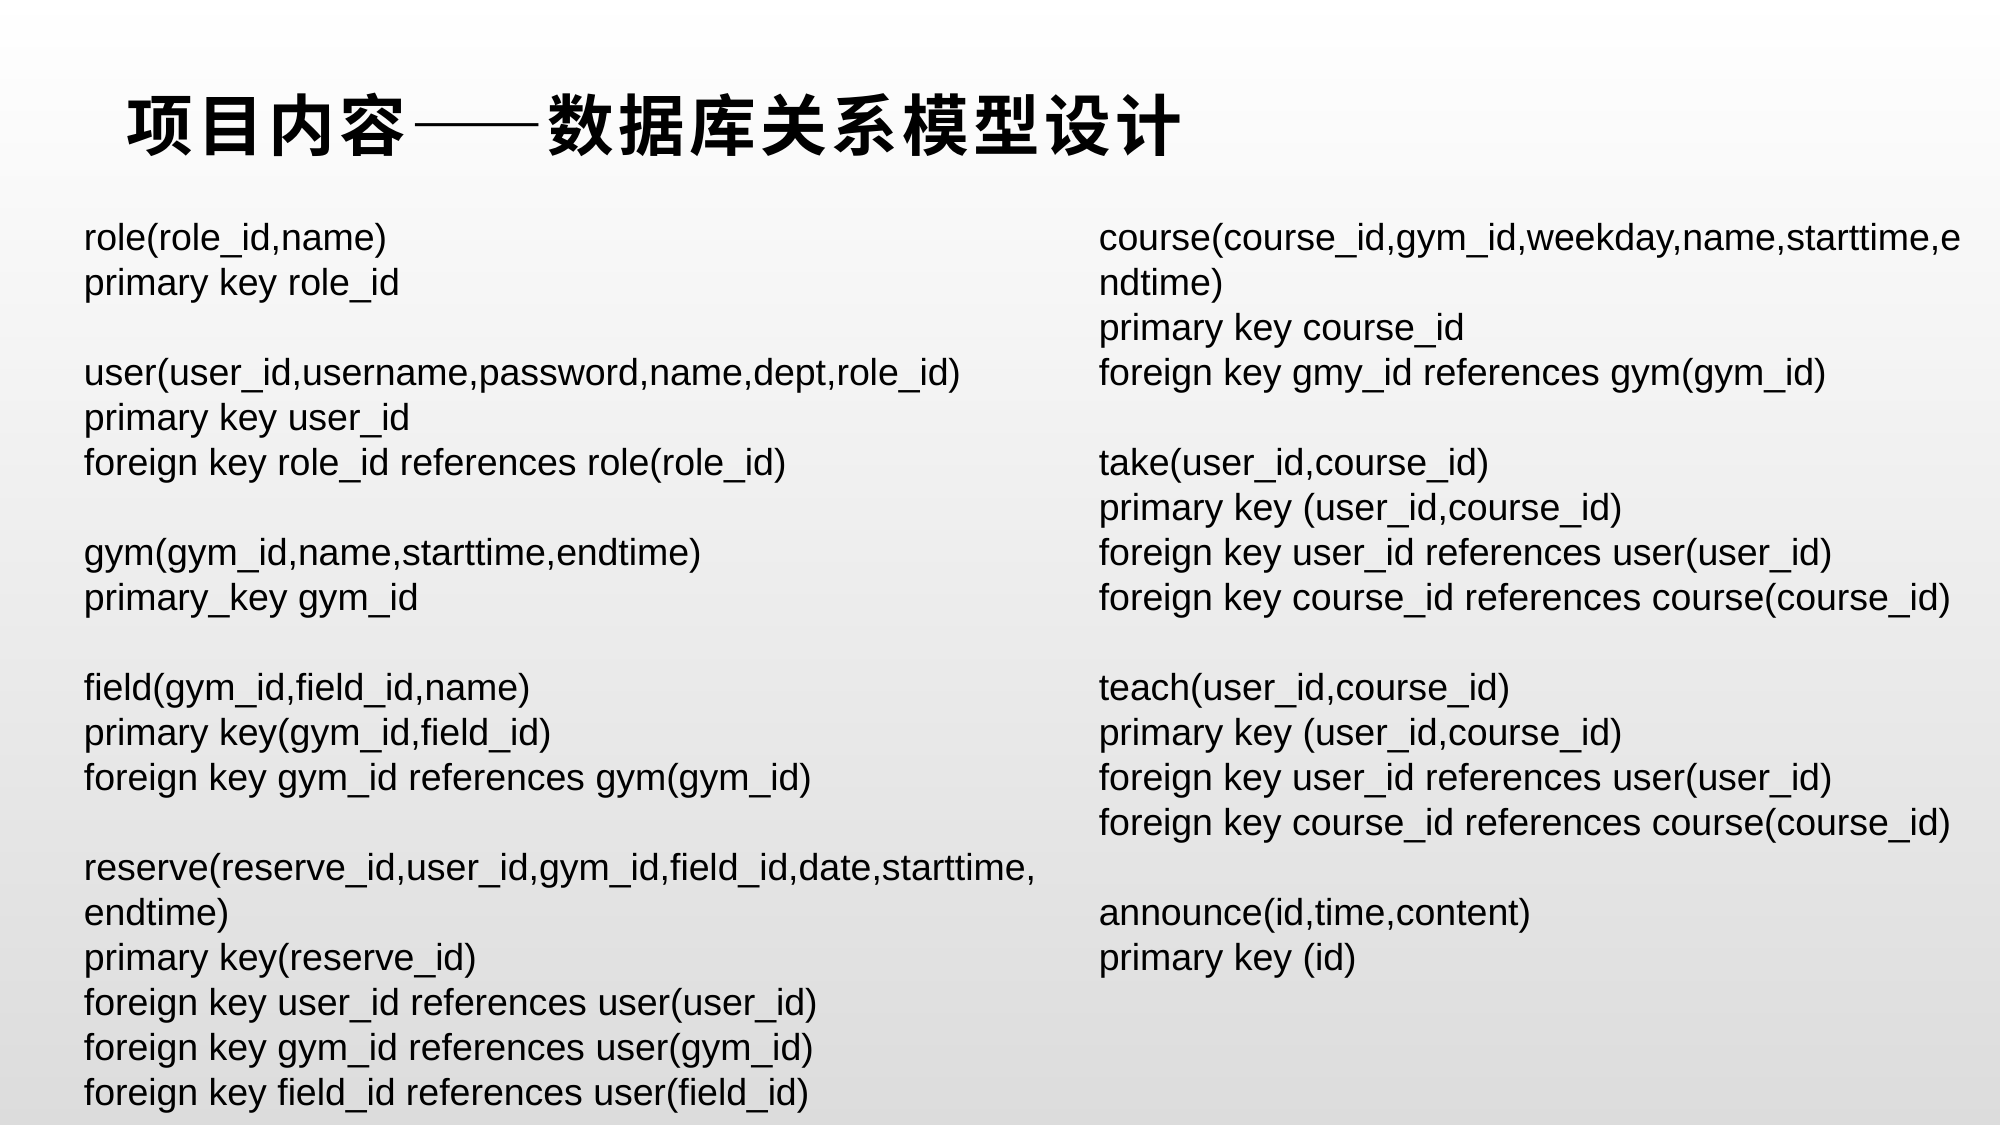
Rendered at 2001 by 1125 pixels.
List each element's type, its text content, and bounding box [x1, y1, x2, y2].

text_box course(course_id,gym_id,weekday,name,starttime,endtime) primary key course_id foreign key gmy_id references gym(gym_id) take(user_id,course_id) primary key (user_id,course_id) foreign key user_id references user(user_id) foreign key course_id references course(course_id) teach(user_id,course_id) primary key (user_id,course_id) foreign key user_id references user(user_id) foreign key course_id references course(course_id) announce(id,time,content) primary key (id) [1084, 205, 1978, 1076]
title 项目内容——数据库关系模型设计 [109, 70, 1891, 178]
text_box role(role_id,name) primary key role_id user(user_id,username,password,name,dept,role_id) primary key user_id foreign key role_id references role(role_id) gym(gym_id,name,starttime,endtime) primary_key gym_id field(gym_id,field_id,name) primary key(gym_id,field_id) foreign key gym_id references gym(gym_id) reserve(reserve_id,user_id,gym_id,field_id,date,starttime,endtime) primary key(reserve_id) foreign key user_id references user(user_id) foreign key gym_id references user(gym_id) foreign key field_id references user(field_id) [69, 205, 1053, 1125]
